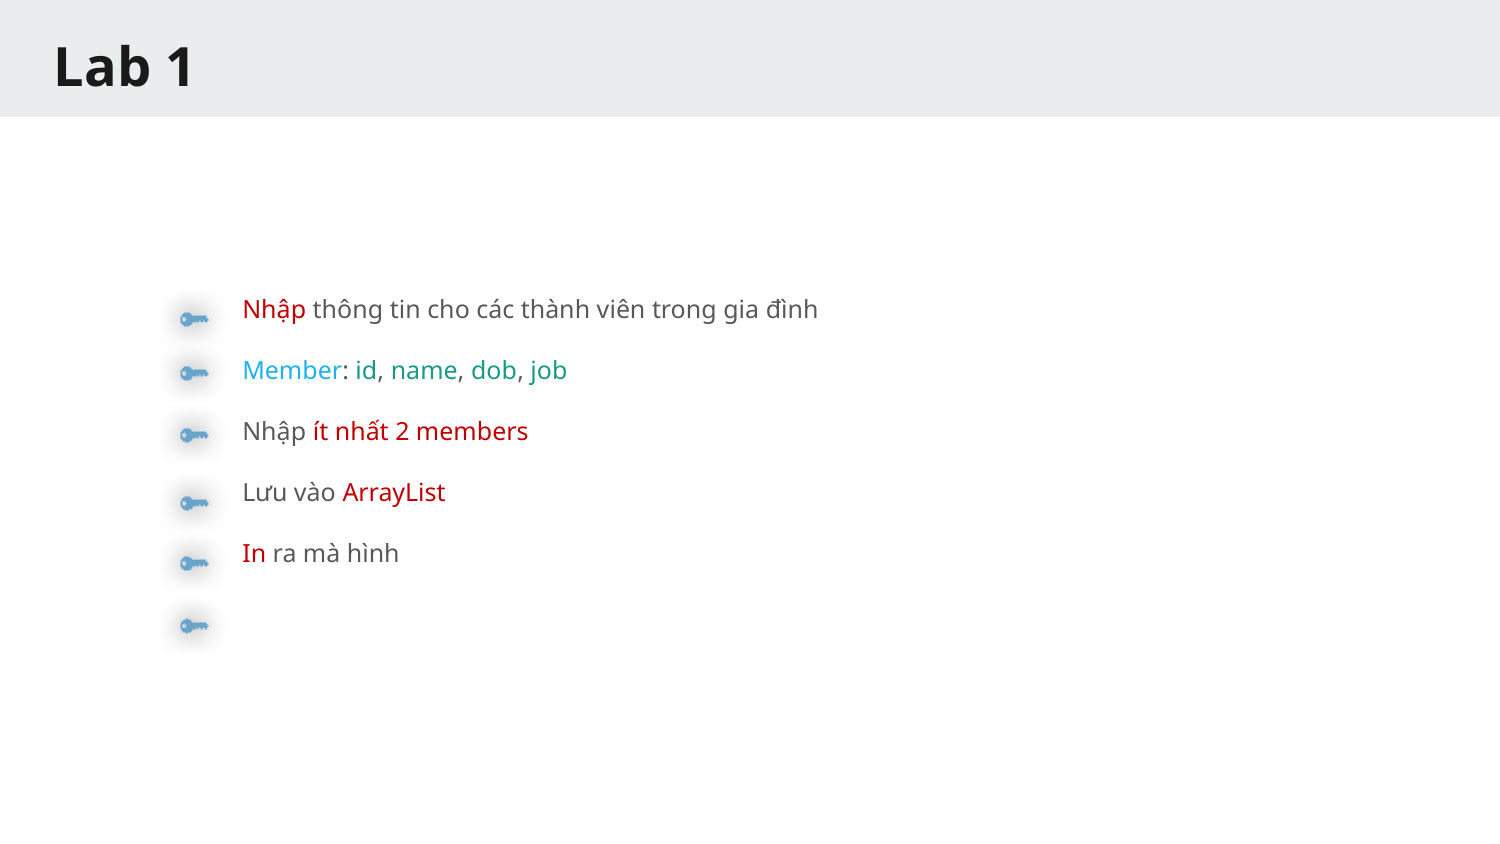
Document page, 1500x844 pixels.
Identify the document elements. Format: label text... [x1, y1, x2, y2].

text_box [180, 496, 209, 511]
text_box [180, 556, 209, 571]
title Lab 1 [38, 17, 1467, 106]
text_box [180, 312, 209, 327]
text_box [180, 366, 209, 381]
text_box [180, 427, 209, 443]
text_box [180, 618, 209, 634]
text_box Nhập thông tin cho các thành viên trong gia đình Member: id, name, dob, job Nhập ít nhất 2 members Lưu vào ArrayList In ra mà hình [208, 272, 1185, 654]
